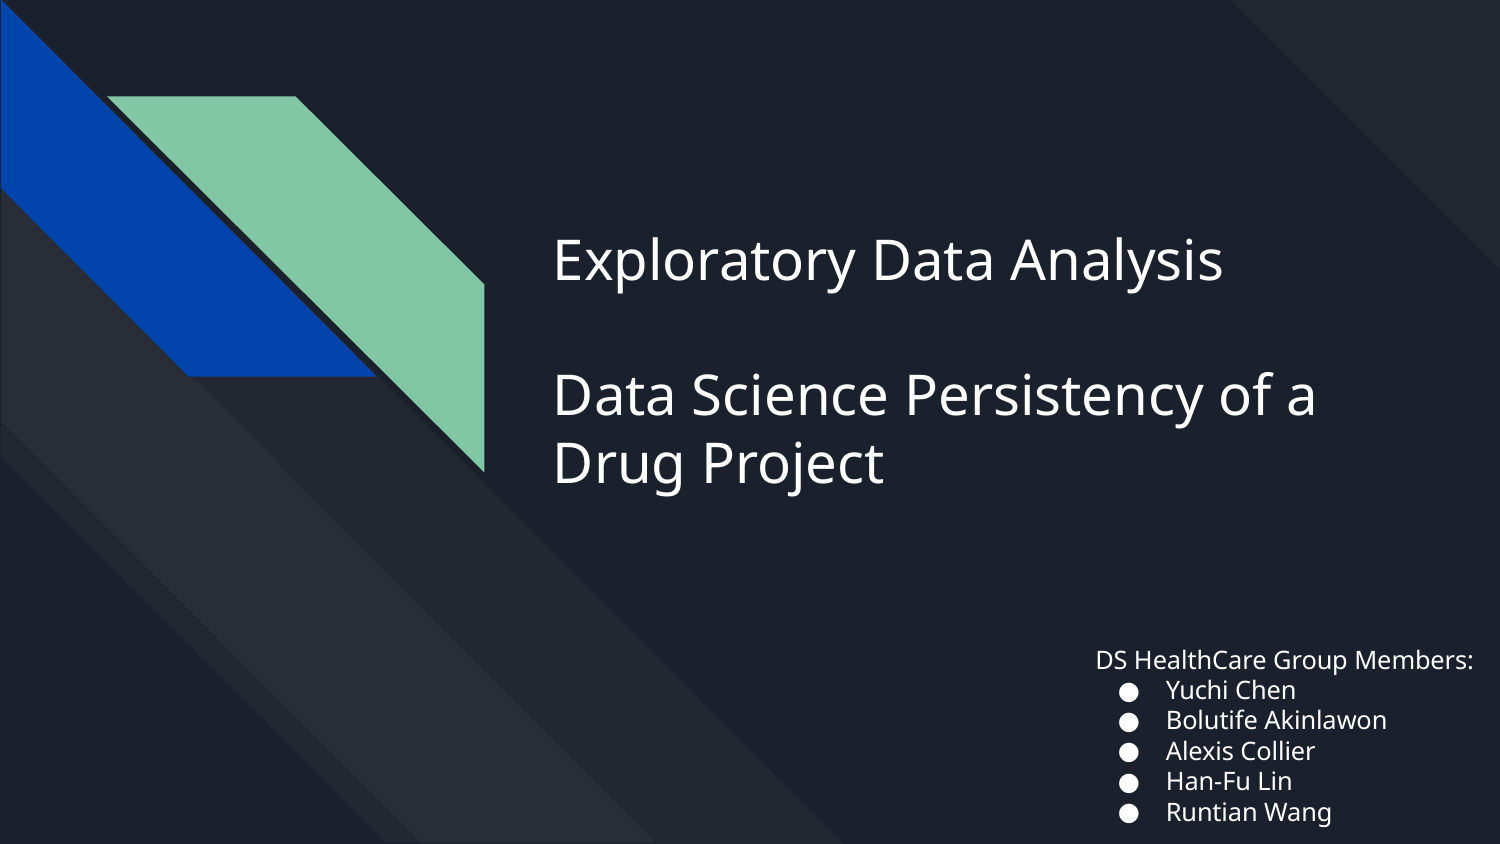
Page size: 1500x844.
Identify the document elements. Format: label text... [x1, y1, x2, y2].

subtitle DS HealthCare Group Members: Yuchi Chen Bolutife Akinlawon Alexis Collier Han-Fu Lin Runtian Wang [1080, 628, 1500, 844]
title Exploratory Data Analysis Data Science Persistency of a Drug Project [537, 209, 1465, 469]
